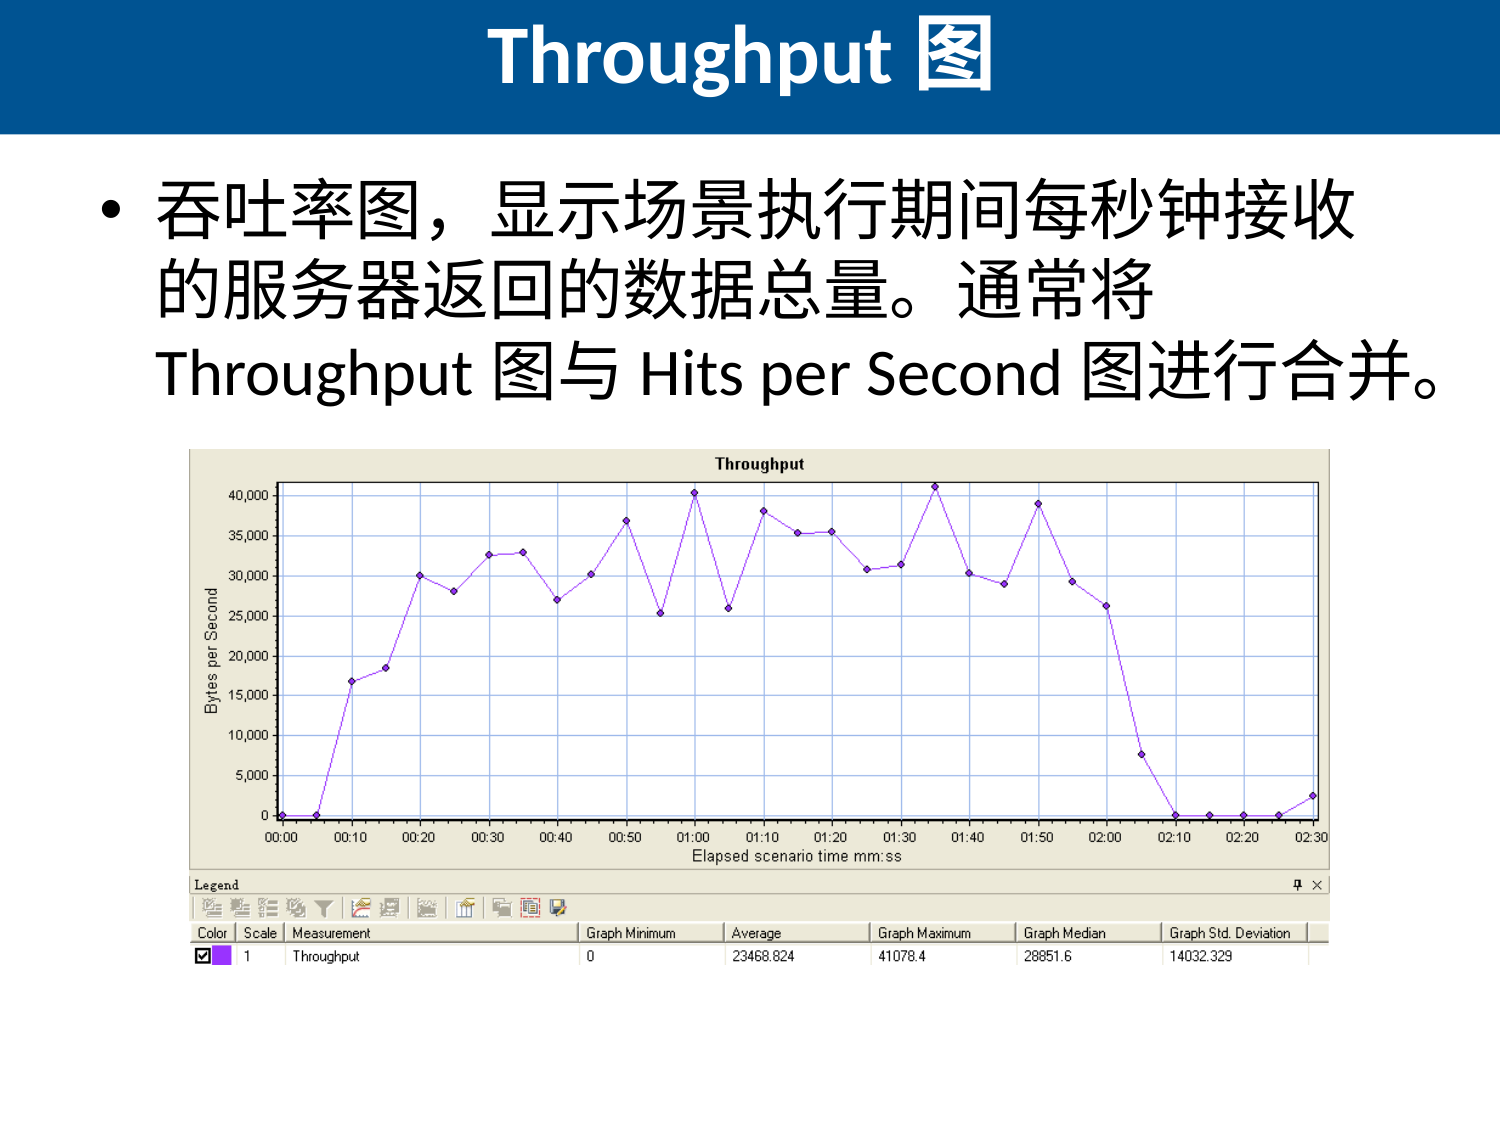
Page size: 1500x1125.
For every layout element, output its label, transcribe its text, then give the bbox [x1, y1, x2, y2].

list 吞吐率图，显示场景执行期间每秒钟接收的服务器返回的数据总量。通常将Throughput图与Hits per Second图进行合并。 [84, 160, 1435, 904]
title Throughput图 [2, 0, 1483, 135]
picture [189, 449, 1330, 965]
